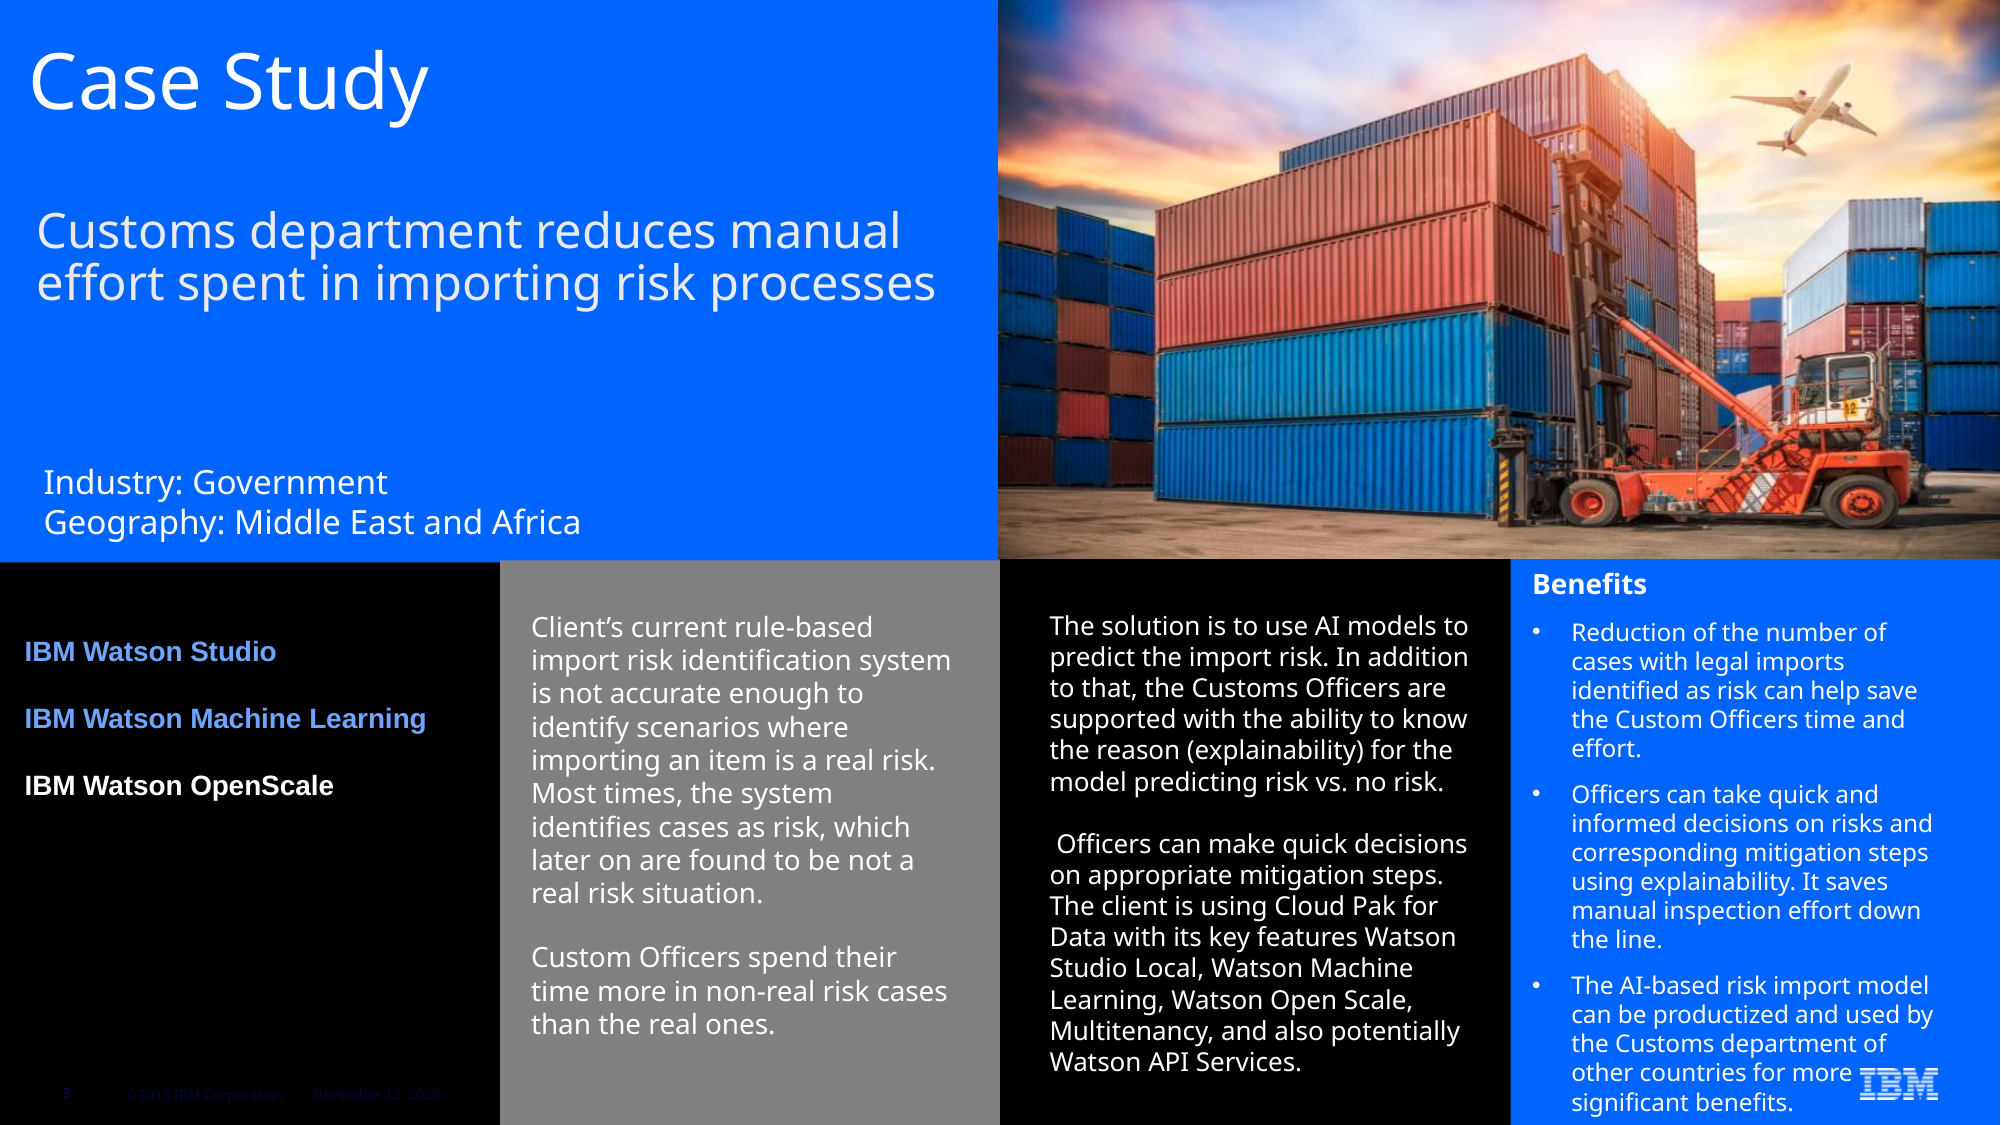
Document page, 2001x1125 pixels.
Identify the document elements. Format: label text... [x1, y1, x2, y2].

picture [1859, 1068, 1938, 1101]
text_box Benefits Reduction of the number of cases with legal imports identified as risk can help save the Custom Officers time and effort. Officers can take quick and informed decisions on risks and corresponding mitigation steps using explainability. It saves manual inspection effort down the line. The AI-based risk import model can be productized and used by the Customs department of other countries for more significant benefits. [1527, 568, 1960, 1124]
text_box Client’s current rule-based import risk identification system is not accurate enough to identify scenarios where importing an item is a real risk. Most times, the system identifies cases as risk, which later on are found to be not a real risk situation. Custom Officers spend their time more in non-real risk cases than the real ones. [481, 559, 999, 1125]
text_box Industry: Government Geography: Middle East and Africa [43, 371, 986, 559]
title Customs department reduces manual effort spent in importing risk processes [36, 206, 979, 496]
text_box The solution is to use AI models to predict the import risk. In addition to that, the Customs Officers are supported with the ability to know the reason (explainability) for the model predicting risk vs. no risk. Officers can make quick decisions on appropriate mitigation steps. The client is using Cloud Pak for Data with its key features Watson Studio Local, Watson Machine Learning, Watson Open Scale, Multitenancy, and also potentially Watson API Services. [999, 567, 1527, 1125]
text_box IBM Watson Studio IBM Watson Machine Learning IBM Watson OpenScale [9, 592, 469, 875]
picture [998, 0, 2000, 560]
text_box [1527, 566, 2000, 1125]
text_box Case Study [28, 42, 929, 128]
